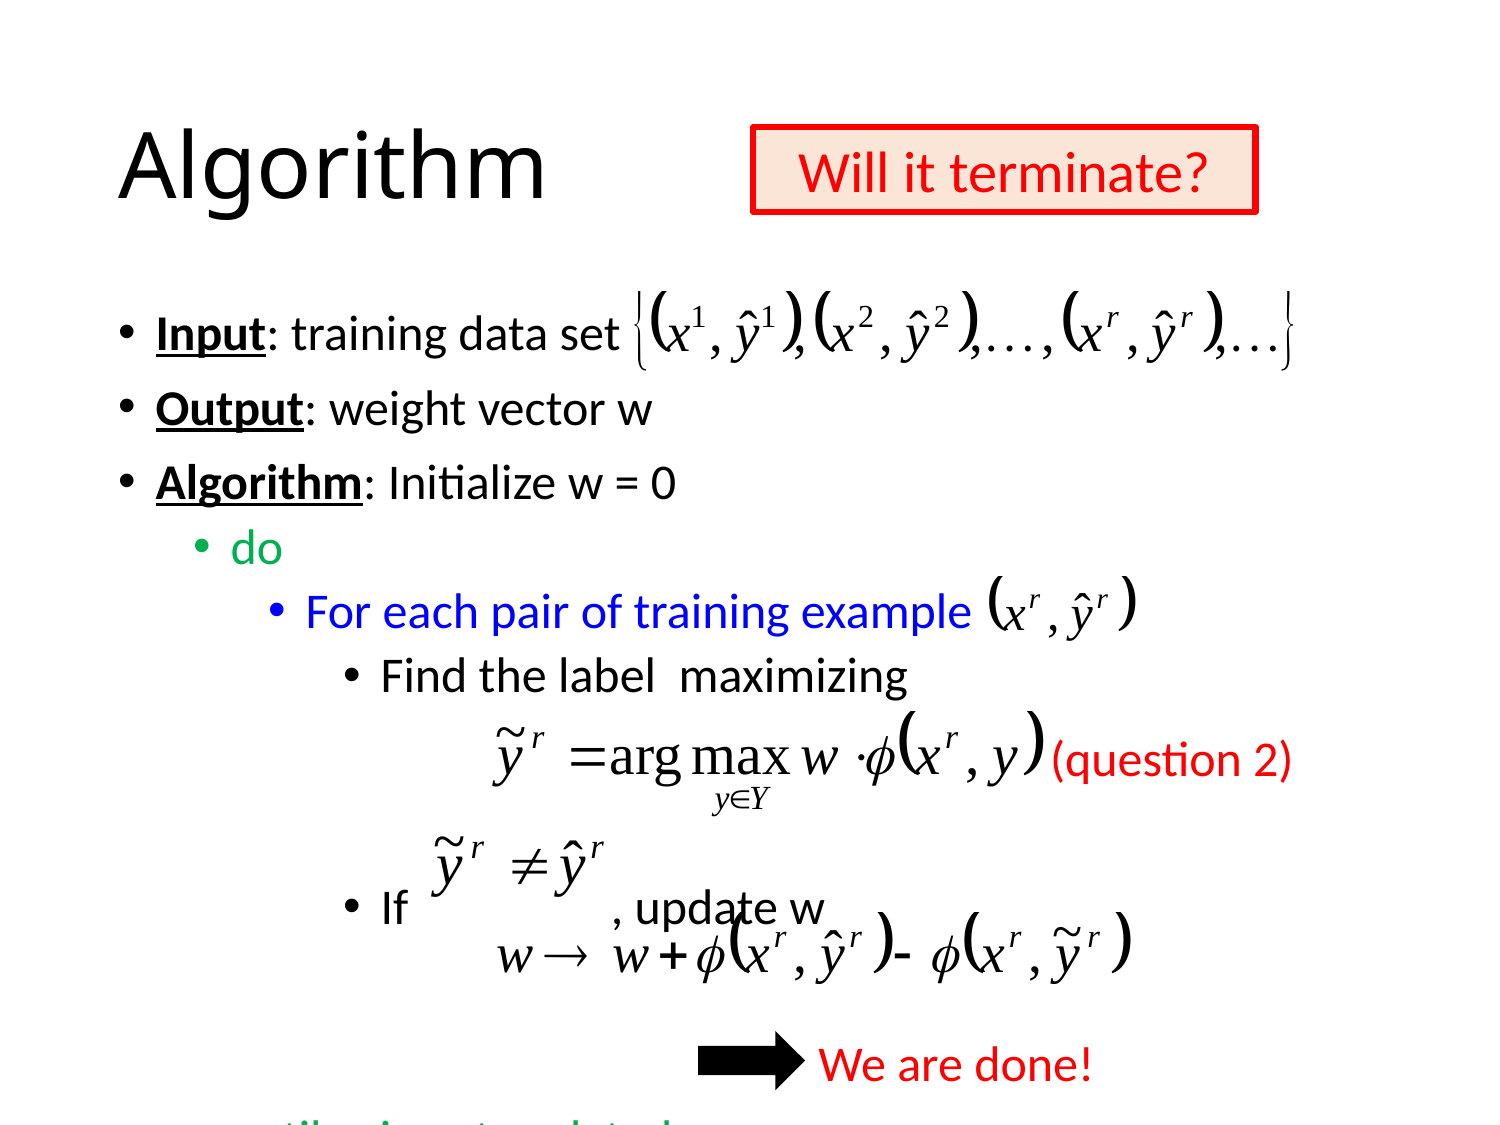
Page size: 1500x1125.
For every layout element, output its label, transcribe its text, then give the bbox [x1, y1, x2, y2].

text_box Will it terminate? [753, 127, 1256, 212]
text_box (question 2) [1047, 719, 1314, 795]
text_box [483, 711, 1047, 828]
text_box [487, 912, 1133, 996]
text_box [980, 576, 1136, 652]
text_box [698, 1030, 803, 1091]
text_box We are done! [803, 1024, 1223, 1099]
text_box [421, 820, 615, 910]
title Algorithm [103, 59, 1397, 278]
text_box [626, 291, 1304, 375]
